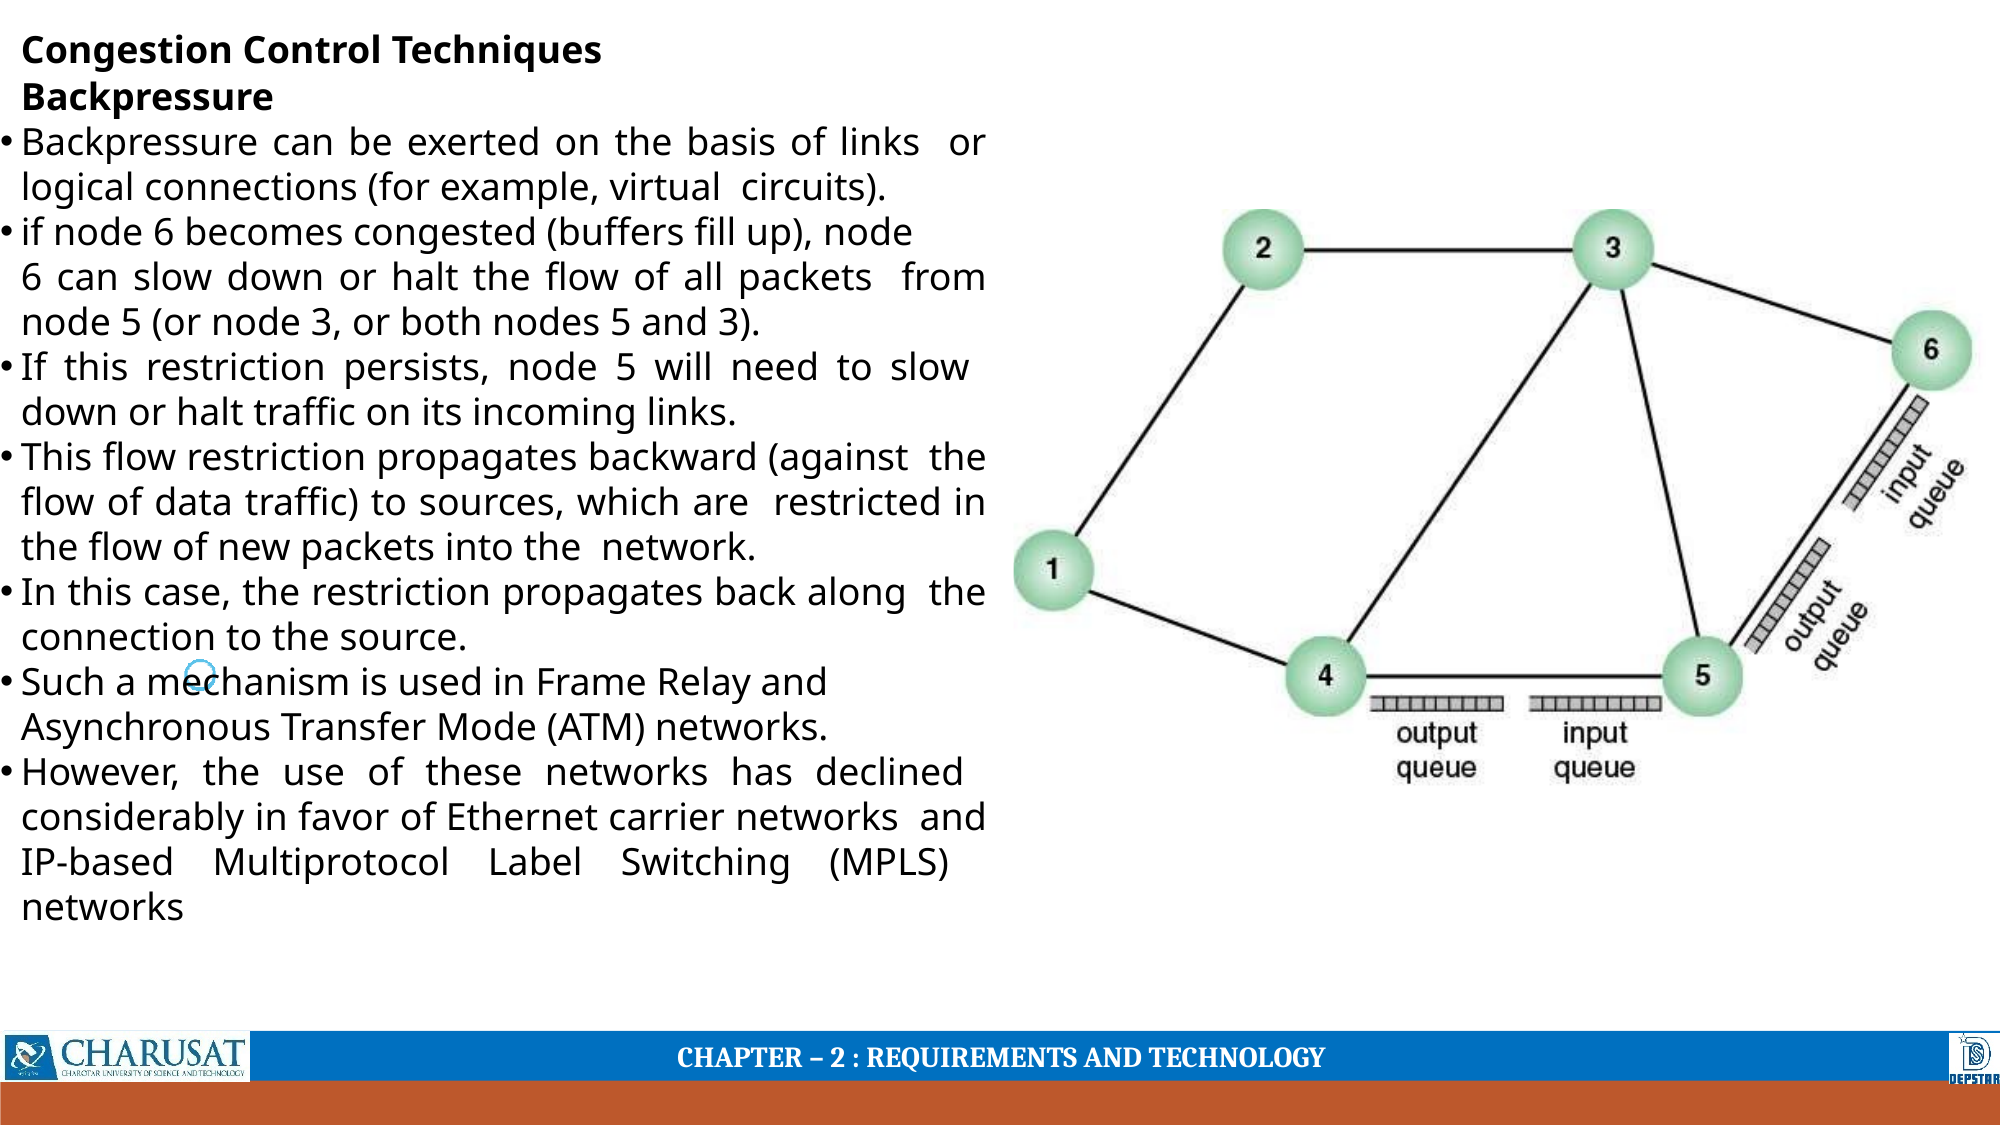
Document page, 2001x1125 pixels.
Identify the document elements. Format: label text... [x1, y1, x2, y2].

text_box Congestion Control Techniques Backpressure Backpressure can be exerted on the basis of links or logical connections (for example, virtual circuits). if node 6 becomes congested (buffers fill up), node 6 can slow down or halt the flow of all packets from node 5 (or node 3, or both nodes 5 and 3). If this restriction persists, node 5 will need to slow down or halt traffic on its incoming links. This flow restriction propagates backward (against the flow of data traffic) to sources, which are restricted in the flow of new packets into the network. In this case, the restriction propagates back along the connection to the source. Such a mechanism is used in Frame Relay and Asynchronous Transfer Mode (ATM) networks. However, the use of these networks has declined considerably in favor of Ethernet carrier networks and IP-based Multiprotocol Label Switching (MPLS) networks [0, 24, 988, 928]
picture [1948, 1032, 2000, 1084]
footer Chapter – 2 : Requirements and Technology [256, 1030, 1953, 1081]
text_box [1013, 209, 1987, 789]
picture [0, 1030, 251, 1083]
